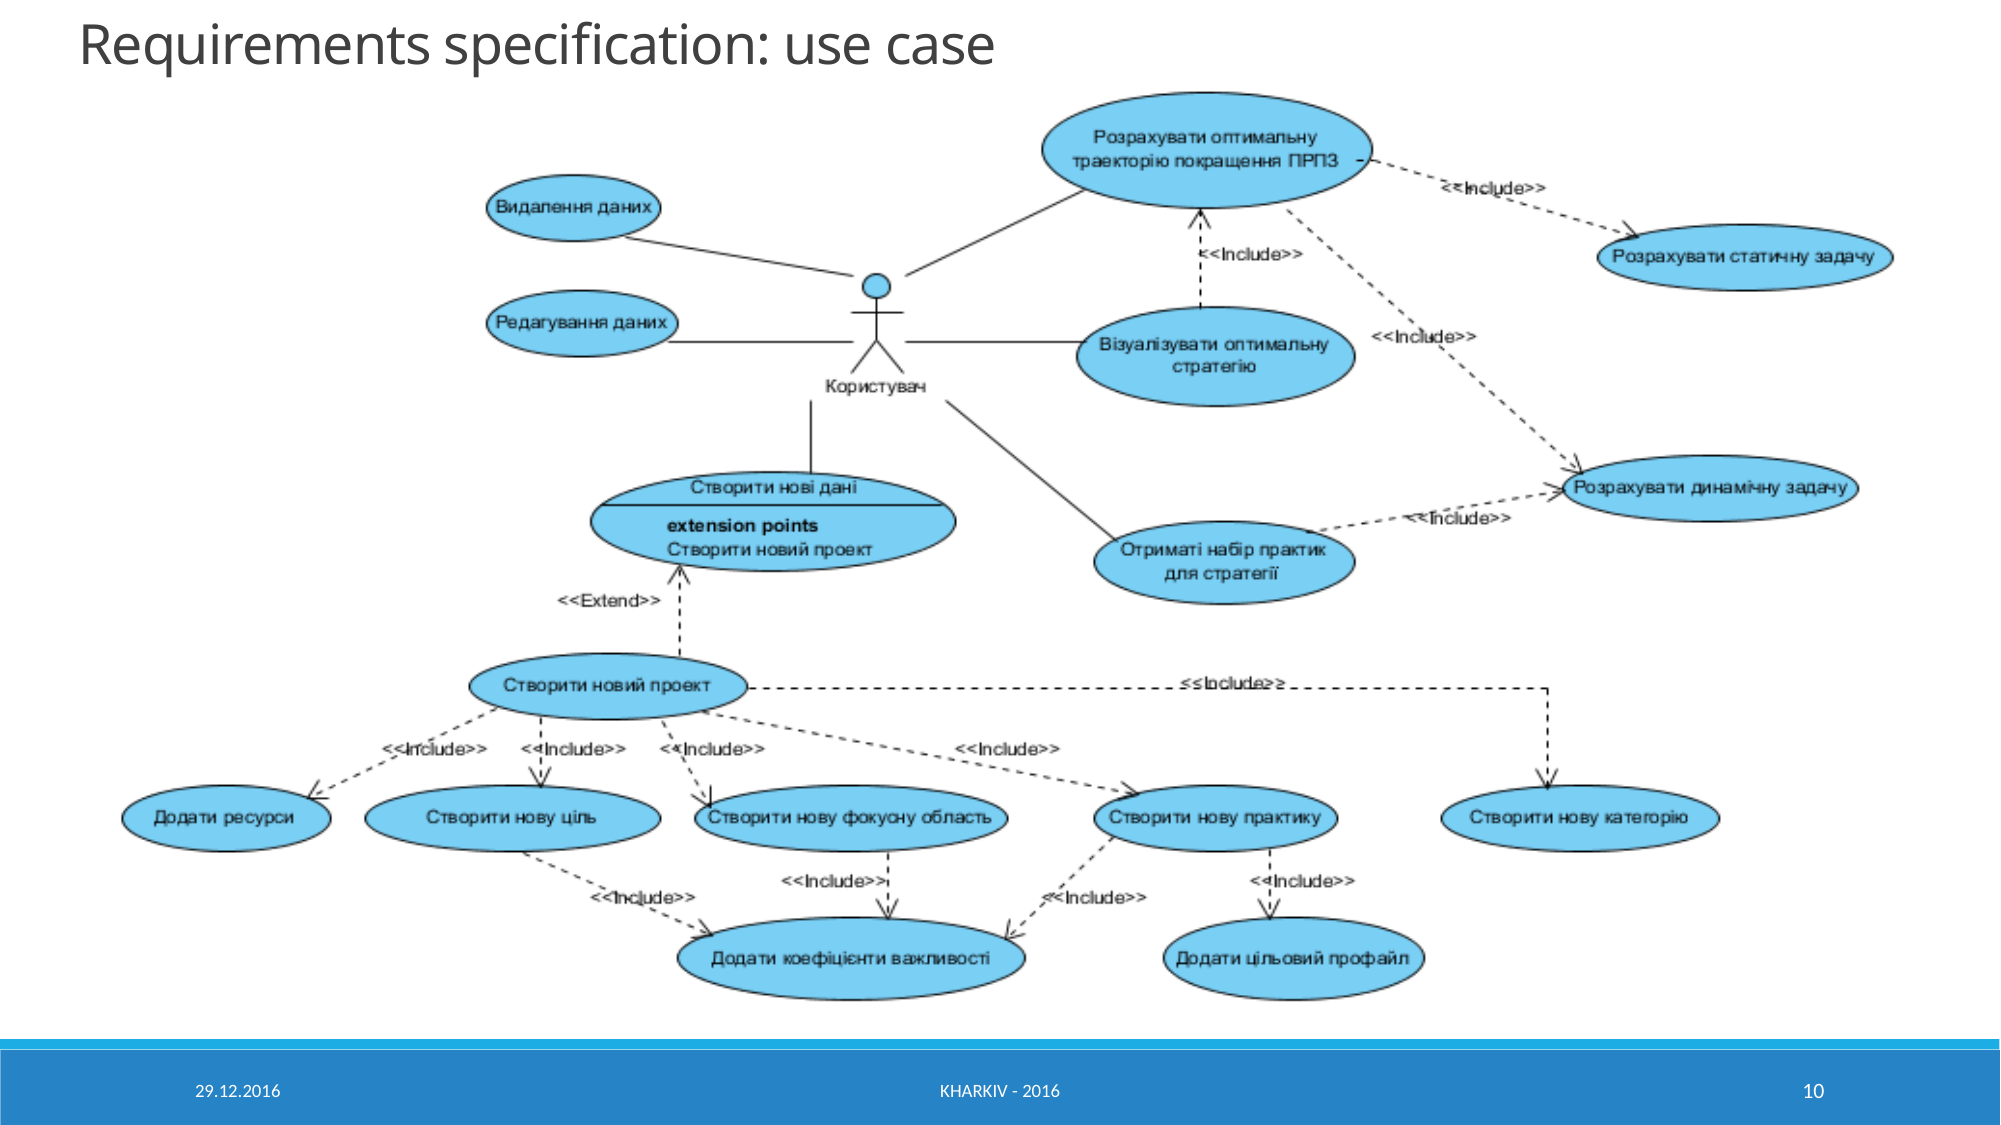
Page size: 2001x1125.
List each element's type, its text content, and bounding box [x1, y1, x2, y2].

text_box Requirements specification: use case [63, 11, 1714, 84]
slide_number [180, 1059, 586, 1120]
slide_number 10 [1624, 1059, 1840, 1120]
footer Kharkiv - 2016 [604, 1059, 1396, 1120]
picture [118, 82, 1903, 1017]
